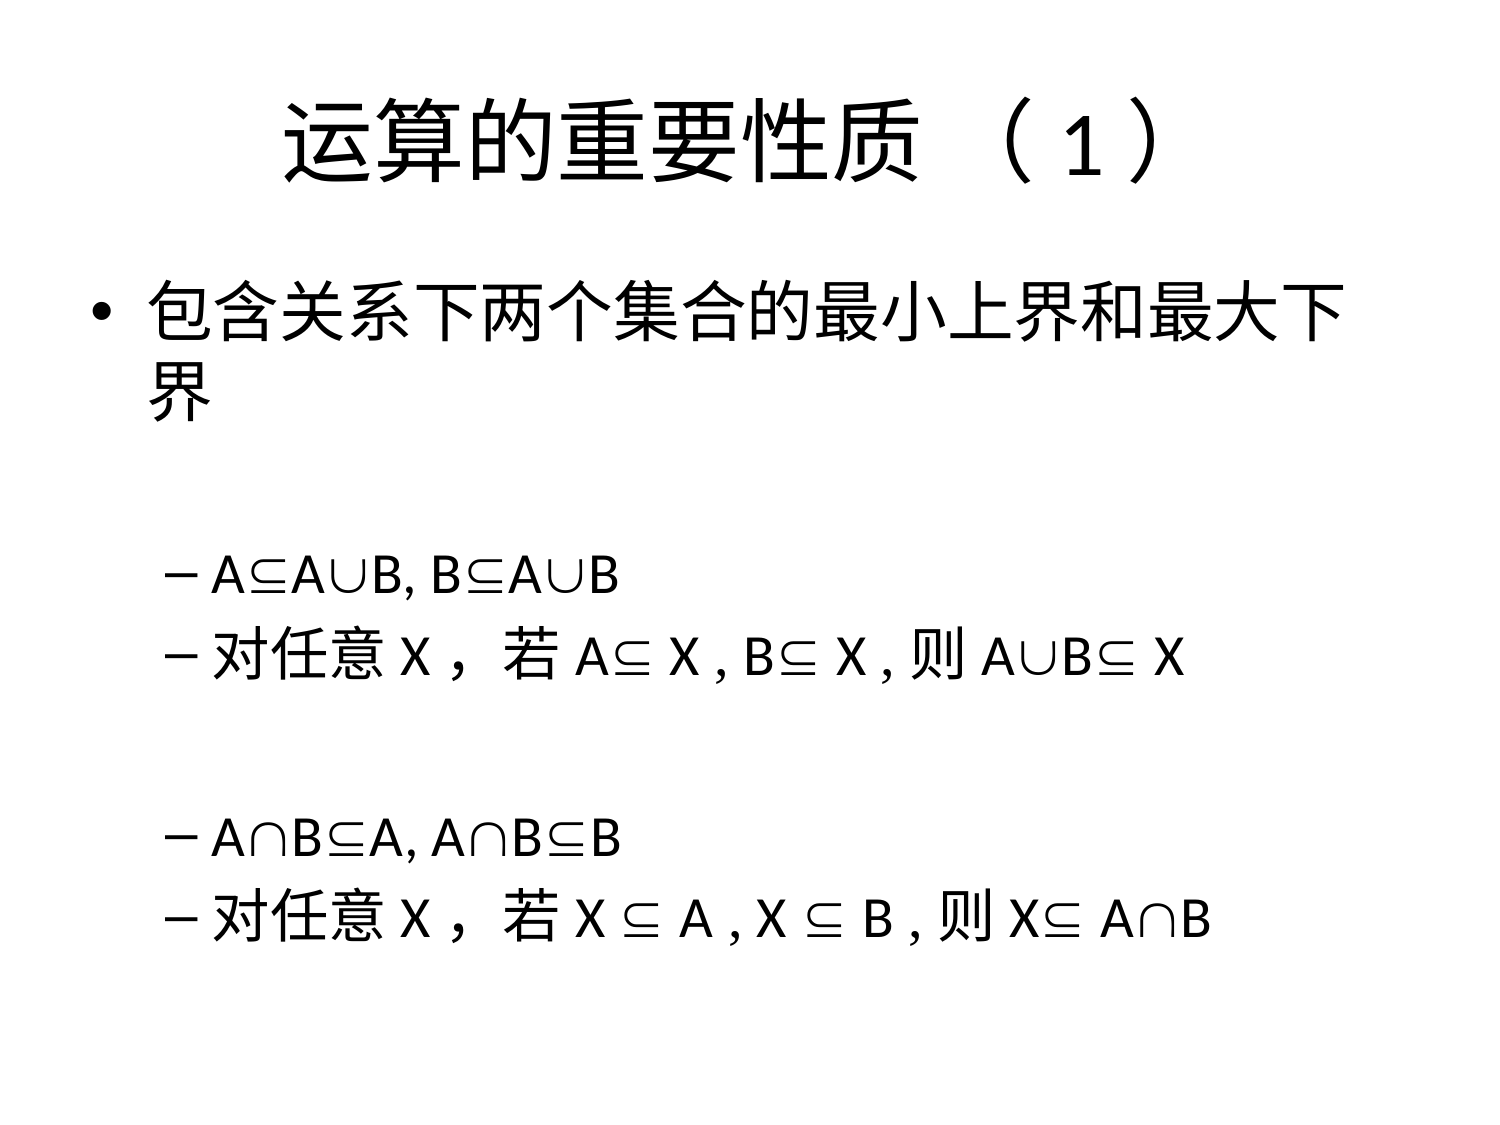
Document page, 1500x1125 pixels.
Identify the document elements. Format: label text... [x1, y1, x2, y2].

title 运算的重要性质 （1） [75, 45, 1425, 233]
list 包含关系下两个集合的最小上界和最大下界 AAB, BAB 对任意X，若A X , B X ,则AB X ABA, ABB 对任意X，若X  A , X  B ,则X AB [75, 262, 1425, 1005]
